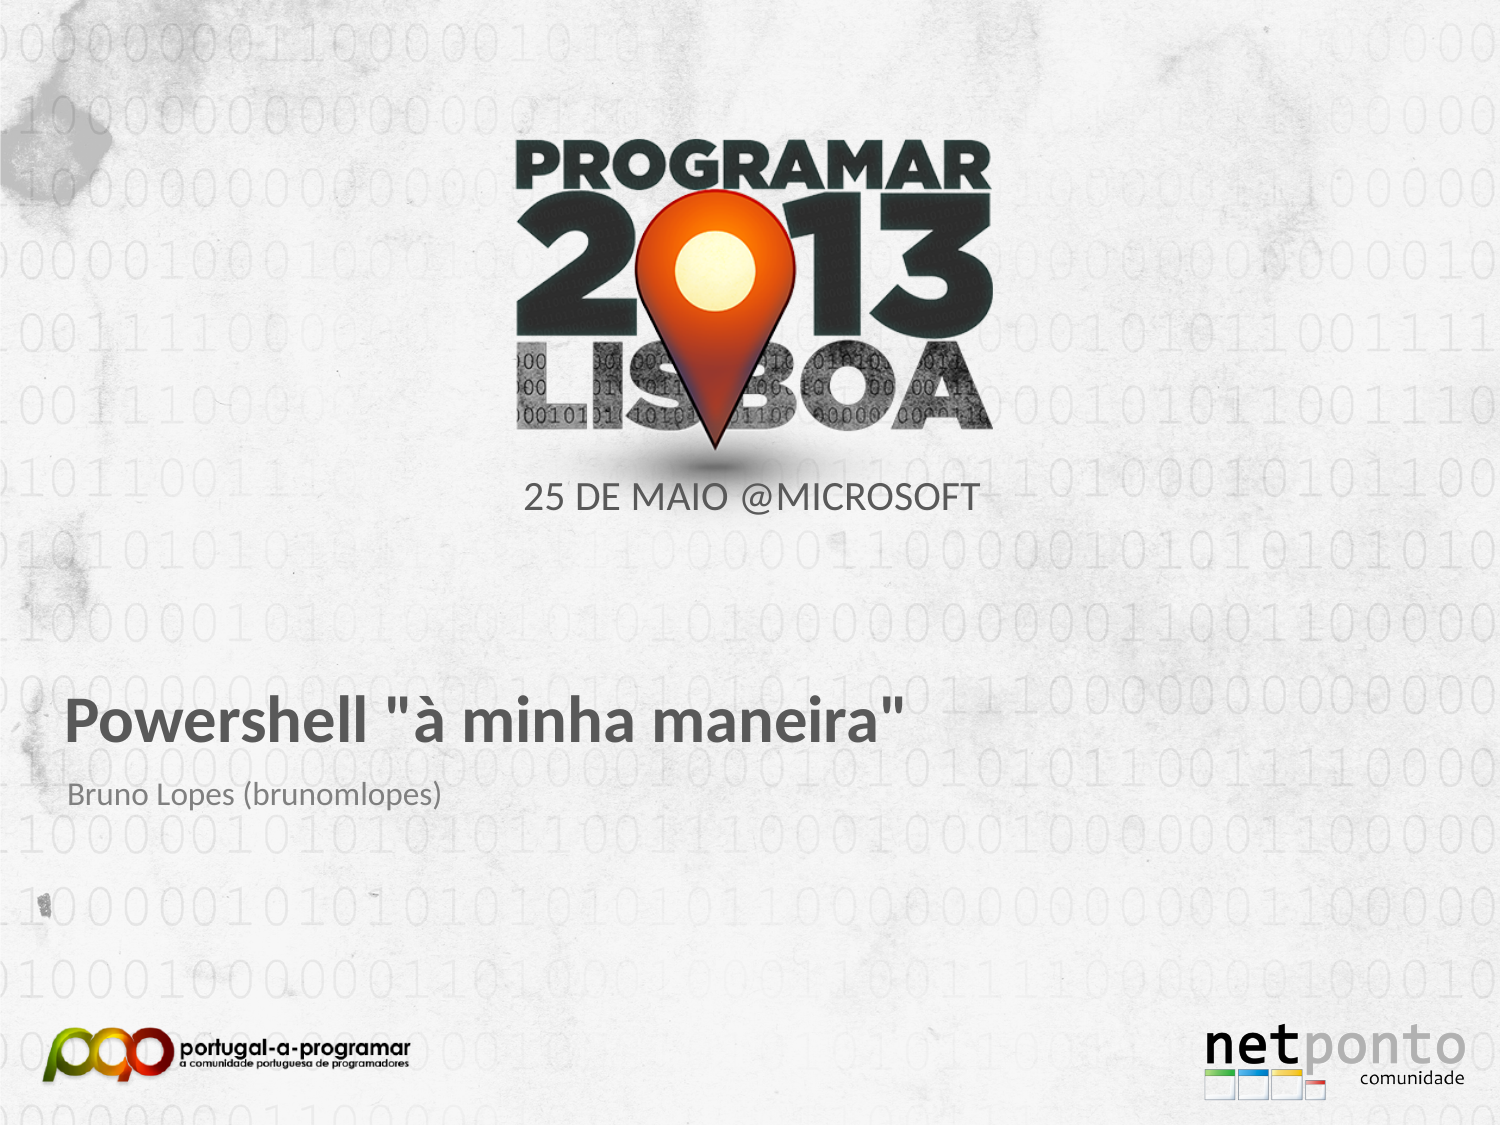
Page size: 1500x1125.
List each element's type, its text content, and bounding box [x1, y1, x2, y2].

picture [0, 0, 1500, 1125]
text_box Bruno Lopes (brunomlopes) [52, 765, 458, 820]
text_box Powershell "à minha maneira" [49, 668, 1390, 764]
